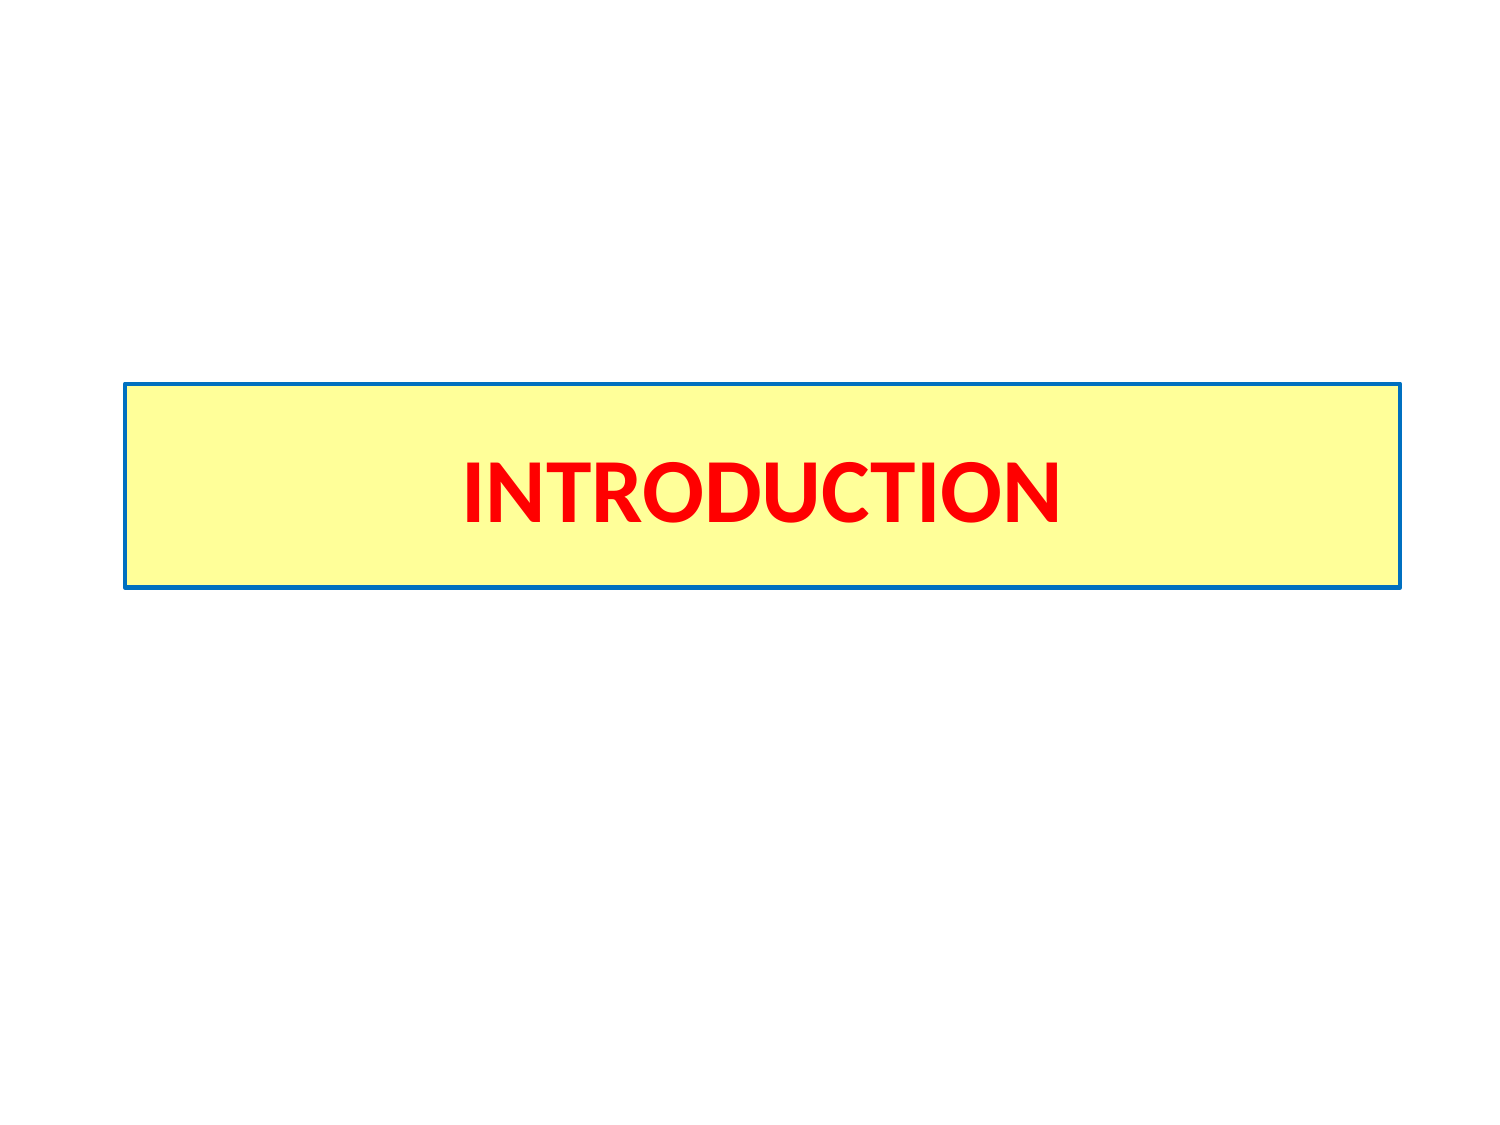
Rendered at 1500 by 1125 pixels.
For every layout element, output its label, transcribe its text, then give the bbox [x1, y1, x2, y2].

title INTRODUCTION [125, 383, 1400, 588]
